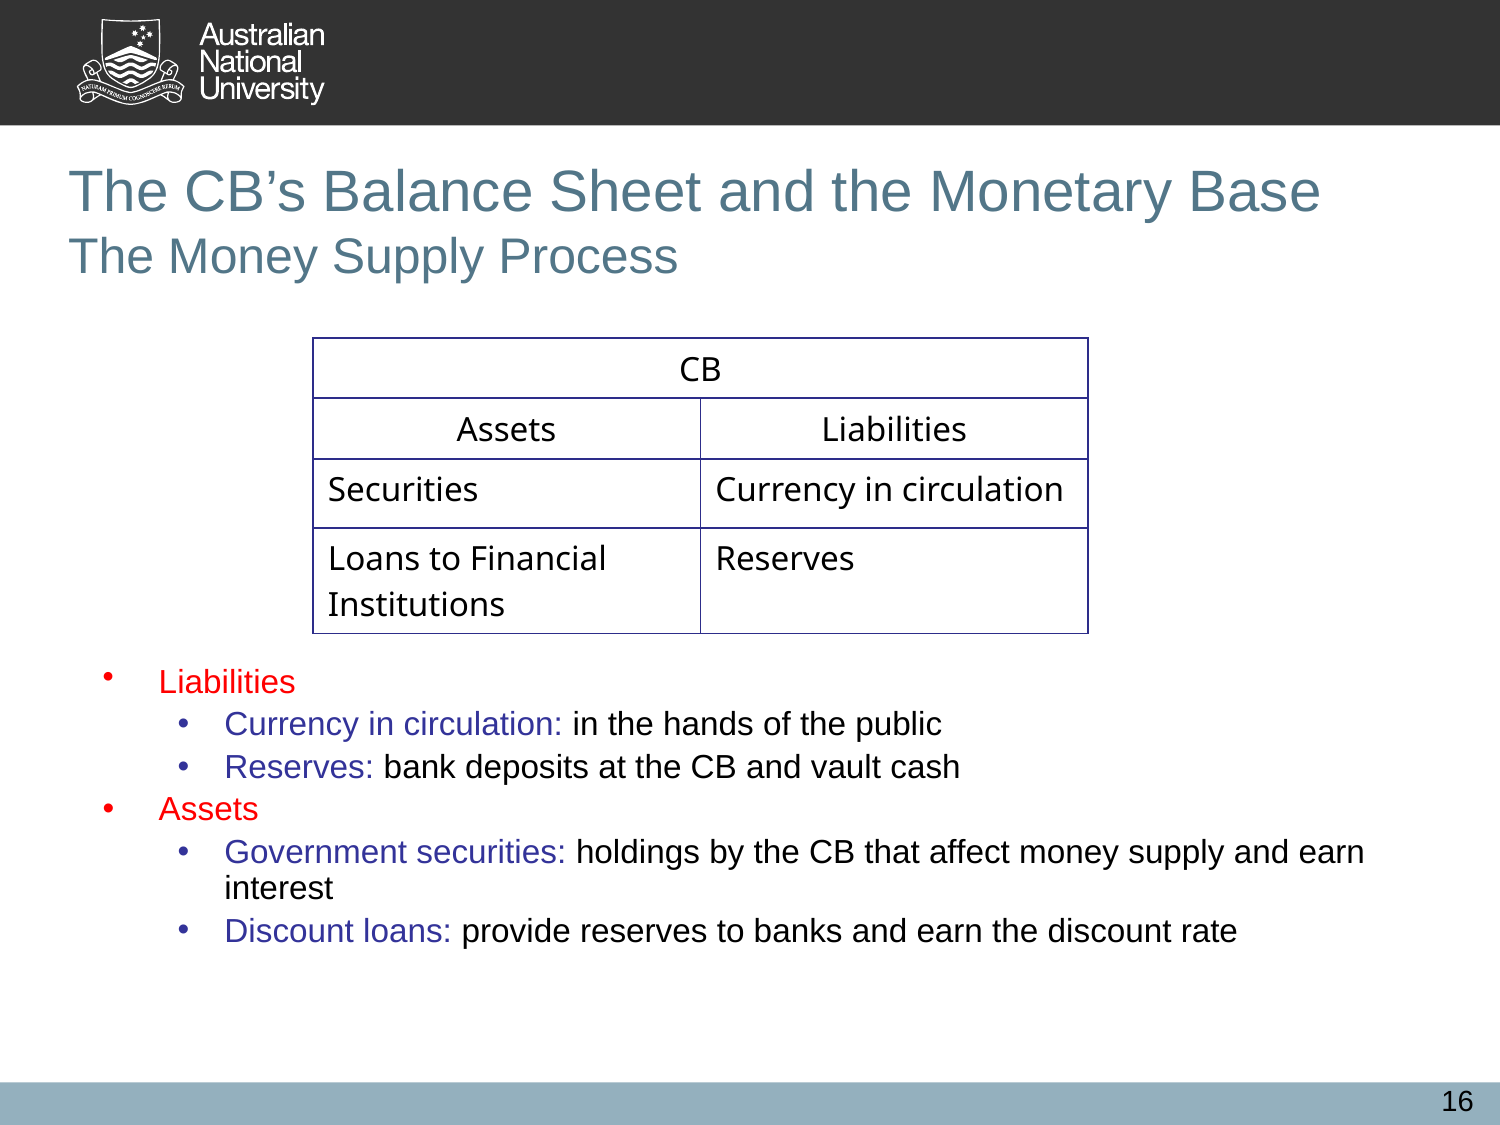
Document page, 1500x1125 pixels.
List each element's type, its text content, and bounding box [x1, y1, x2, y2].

table_cell Assets [314, 399, 700, 458]
table_cell Loans to Financial Institutions [314, 529, 700, 633]
table_cell Securities [314, 460, 700, 527]
table_cell Reserves [701, 529, 1087, 633]
table_header CB [314, 339, 1087, 397]
text_box 16 [1326, 1074, 1489, 1125]
table_cell Currency in circulation [701, 460, 1087, 527]
title The CB’s Balance Sheet and the Monetary Base The Money Supply Process [53, 137, 1459, 300]
list Liabilities Currency in circulation: in the hands of the public Reserves: bank deposits at the CB and vault cash Assets Government securities: holdings by the CB that affect money supply and earn interest Discount loans: provide reserves to banks and earn the discount rate [87, 656, 1386, 1025]
table_cell Liabilities [701, 399, 1087, 458]
